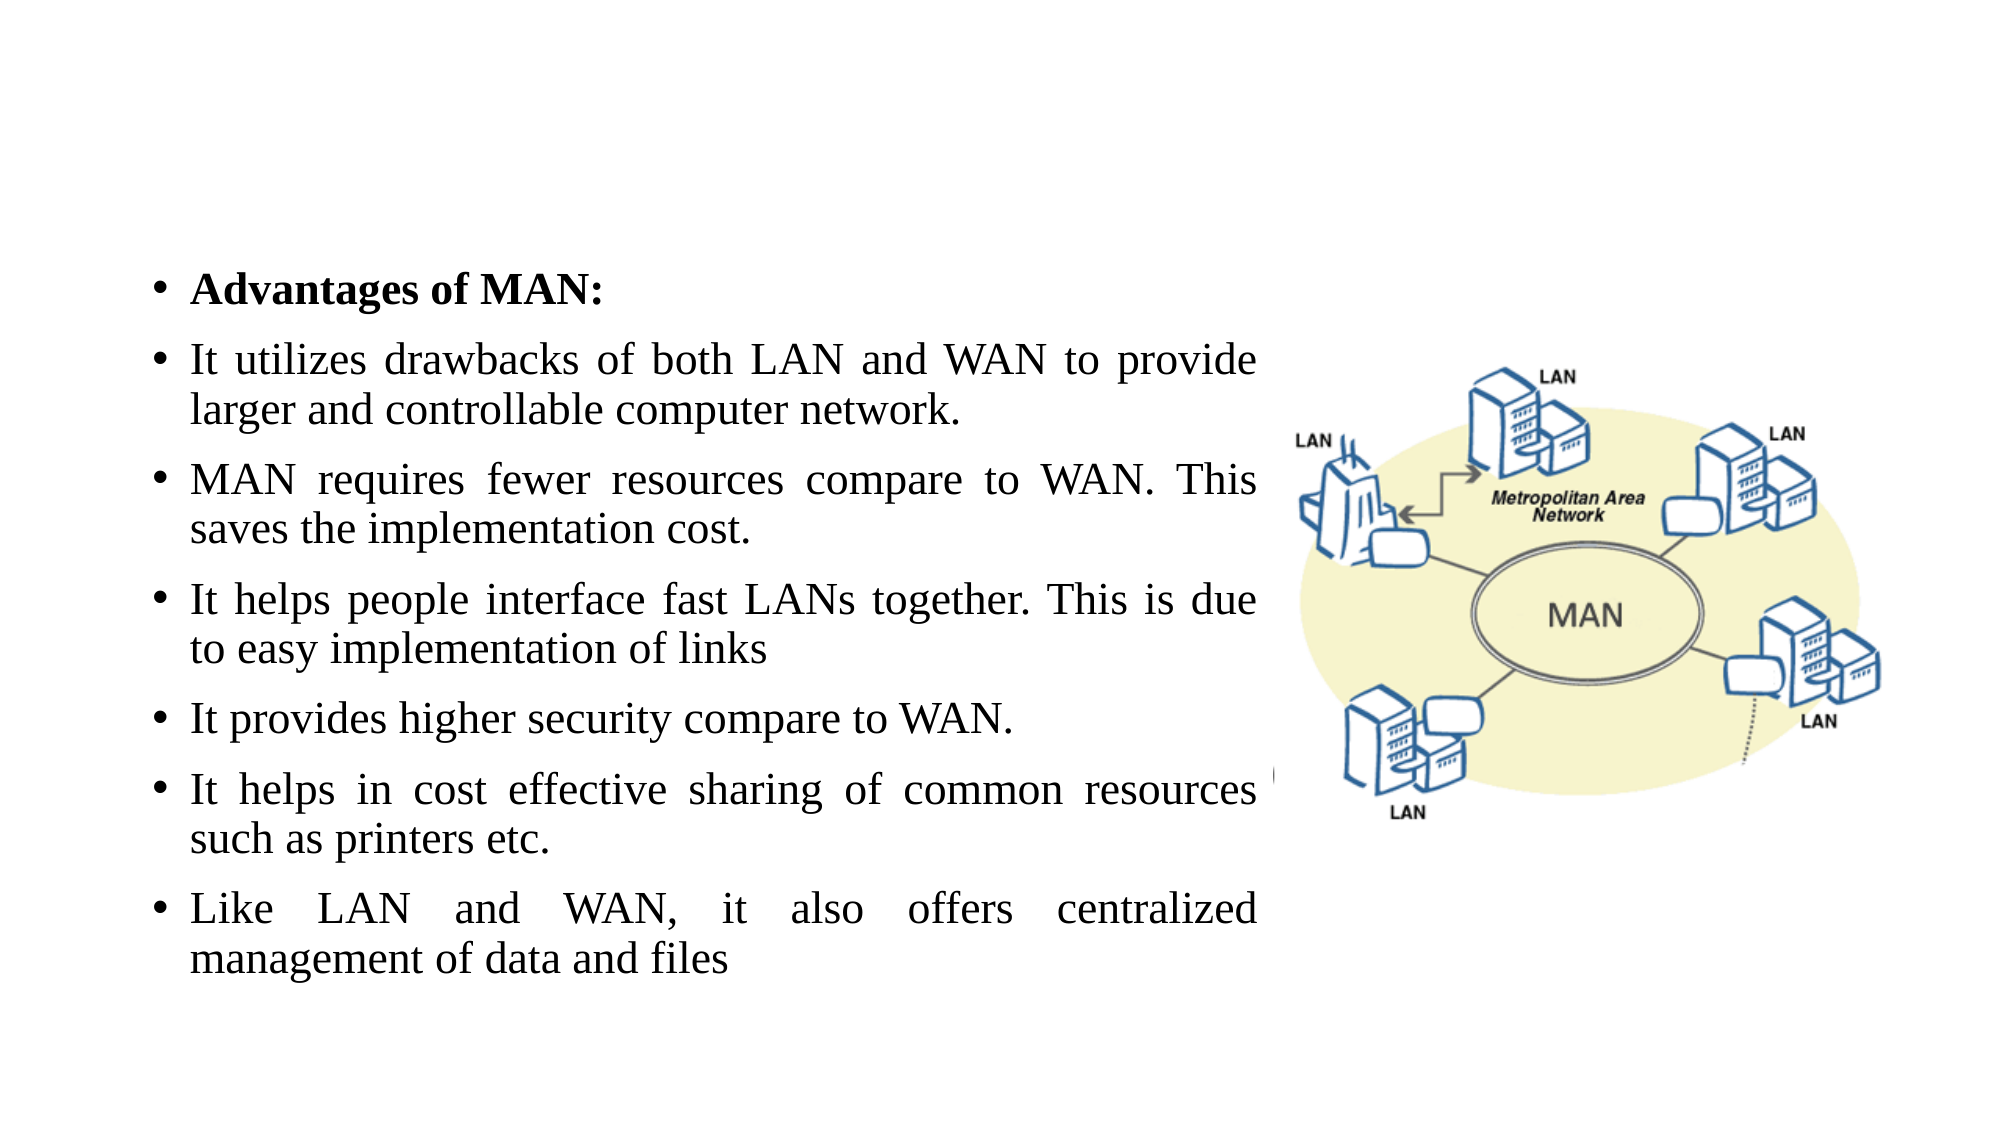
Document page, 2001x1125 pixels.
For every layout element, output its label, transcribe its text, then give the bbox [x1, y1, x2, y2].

picture [1273, 350, 1927, 835]
list Advantages of MAN: It utilizes drawbacks of both LAN and WAN to provide larger and controllable computer network. MAN requires fewer resources compare to WAN. This saves the implementation cost. It helps people interface fast LANs together. This is due to easy implementation of links It provides higher security compare to WAN. It helps in cost effective sharing of common resources such as printers etc. Like LAN and WAN, it also offers centralized management of data and files [137, 257, 1274, 1014]
